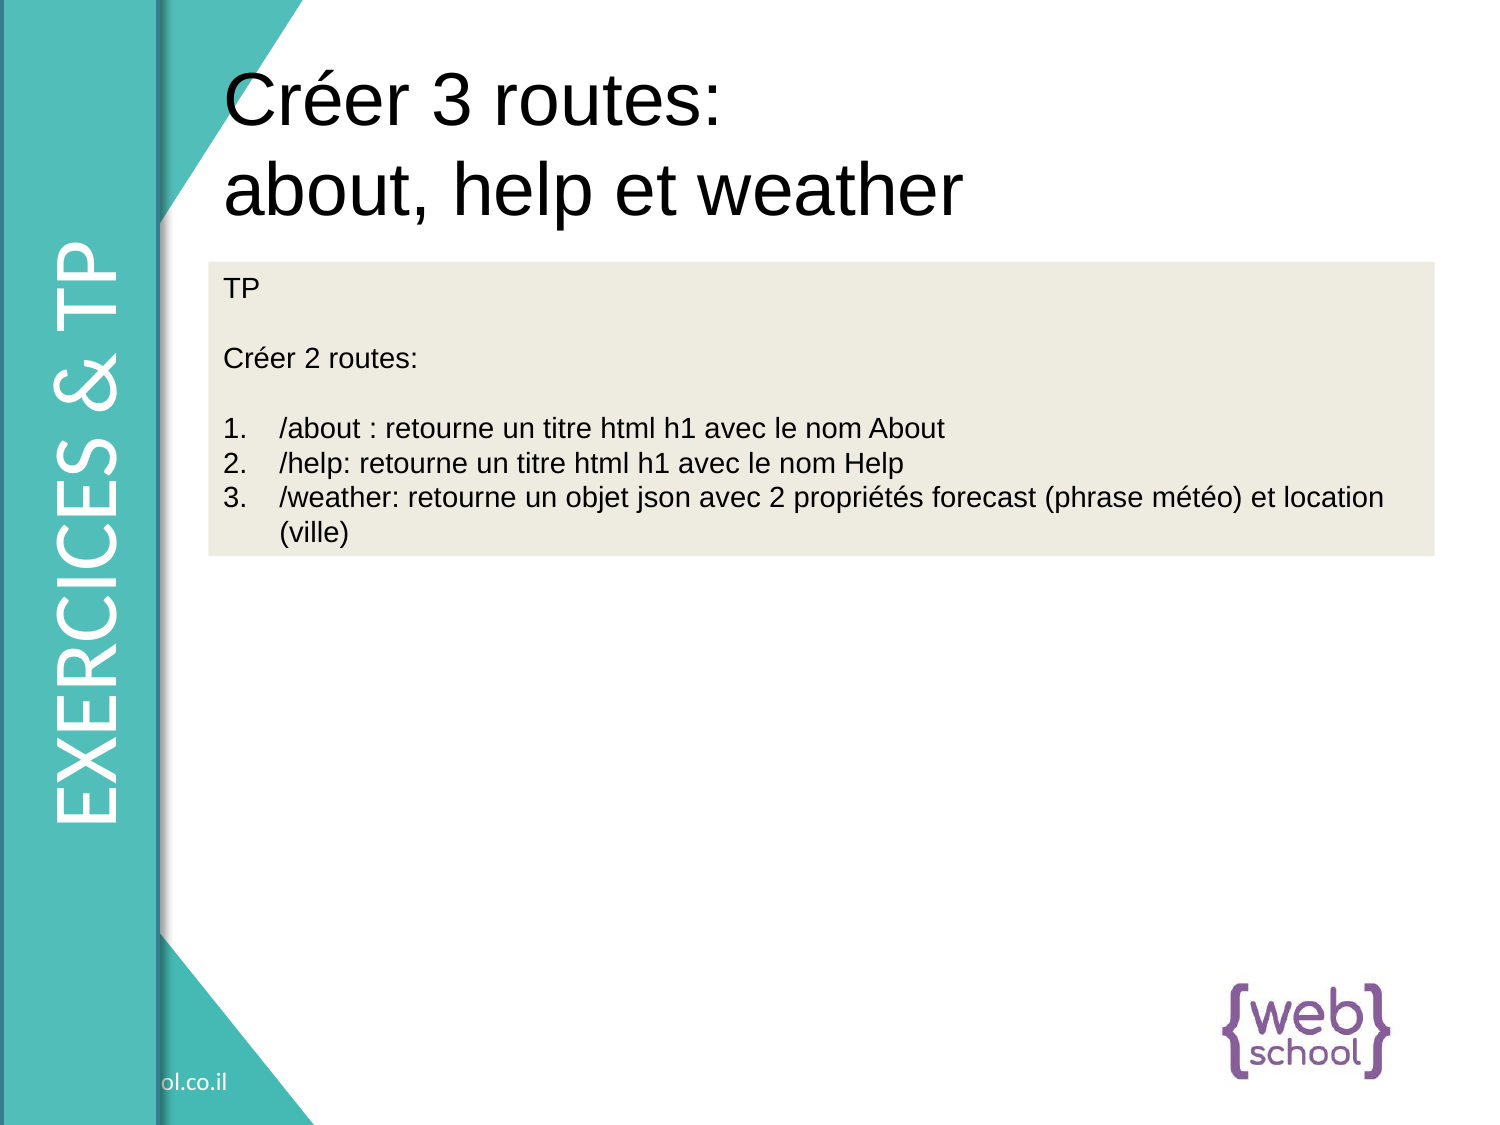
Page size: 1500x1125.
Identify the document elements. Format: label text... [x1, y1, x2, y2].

text_box Créer 3 routes: about, help et weather [208, 43, 1435, 231]
picture [1212, 935, 1400, 1124]
text_box TP Créer 2 routes: /about : retourne un titre html h1 avec le nom About /help: retourne un titre html h1 avec le nom Help /weather: retourne un objet json avec 2 propriétés forecast (phrase météo) et location (ville) [208, 261, 1435, 557]
